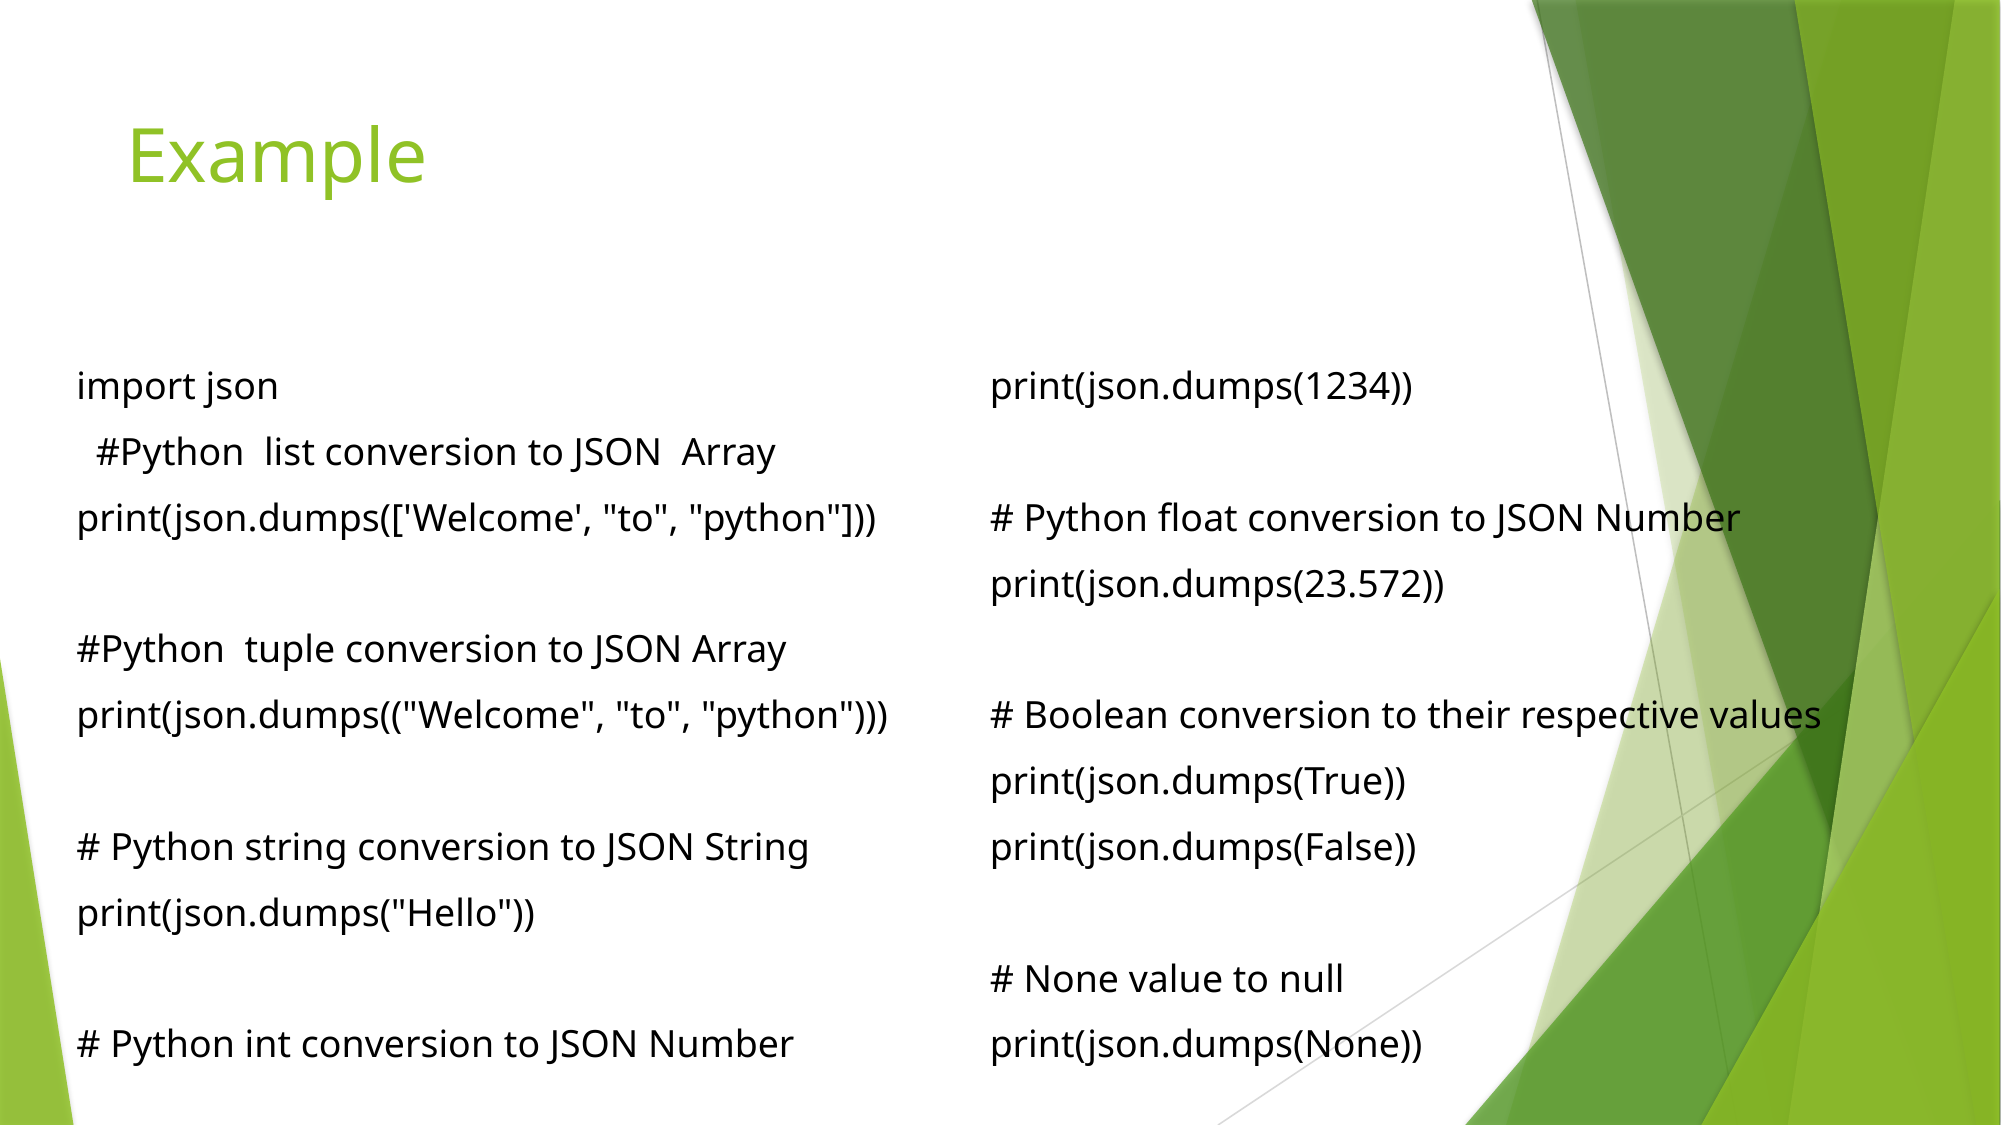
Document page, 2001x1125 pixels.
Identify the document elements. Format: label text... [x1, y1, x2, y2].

title Example [111, 99, 1522, 317]
list import json #Python list conversion to JSON Array print(json.dumps(['Welcome', "to", "python"])) #Python tuple conversion to JSON Array print(json.dumps(("Welcome", "to", "python"))) # Python string conversion to JSON String print(json.dumps("Hello")) # Python int conversion to JSON Number print(json.dumps(1234)) # Python float conversion to JSON Number print(json.dumps(23.572)) # Boolean conversion to their respective values print(json.dumps(True)) print(json.dumps(False)) # None value to null print(json.dumps(None)) [61, 354, 1919, 1075]
